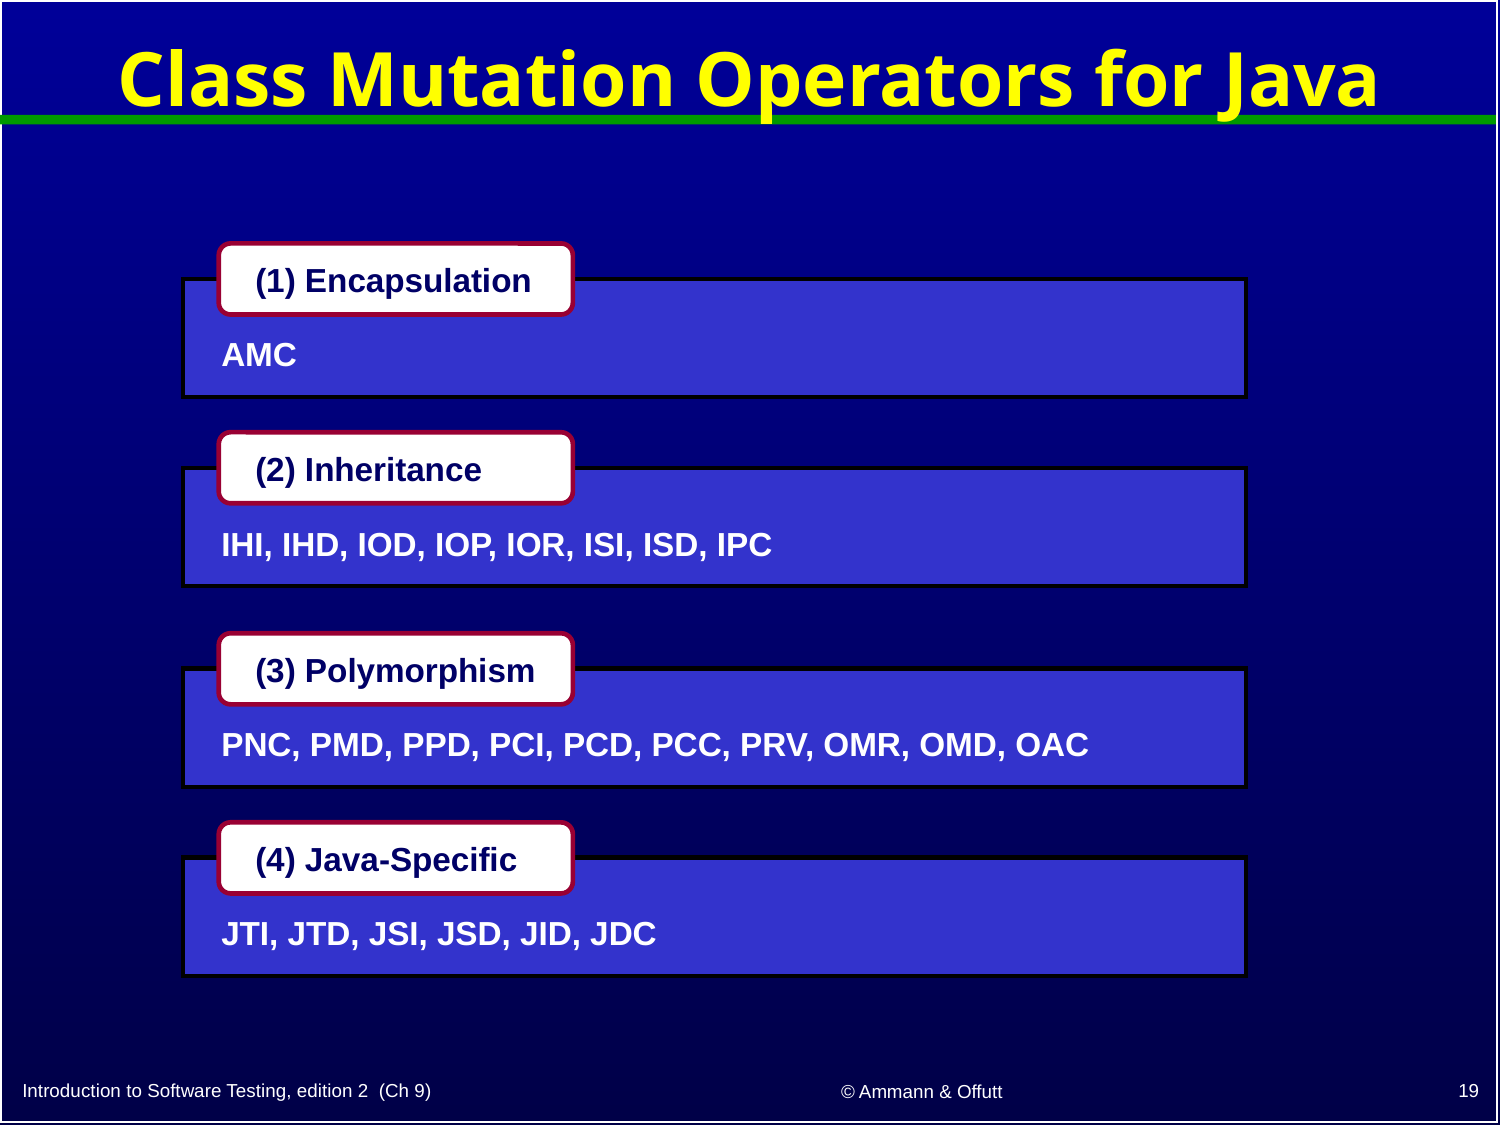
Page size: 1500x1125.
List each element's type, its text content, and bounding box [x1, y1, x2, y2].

text_box JTI, JTD, JSI, JSD, JID, JDC [206, 904, 1057, 961]
text_box (1) Encapsulation [218, 243, 573, 315]
text_box (3) Polymorphism [218, 633, 573, 705]
text_box AMC [206, 326, 1057, 382]
text_box IHI, IHD, IOD, IOP, IOR, ISI, ISD, IPC [206, 515, 1057, 571]
text_box (2) Inheritance [218, 432, 573, 504]
title Class Mutation Operators for Java [0, 10, 1500, 154]
text_box PNC, PMD, PPD, PCI, PCD, PCC, PRV, OMR, OMD, OAC [206, 716, 1132, 772]
text_box [183, 668, 1246, 787]
text_box [183, 857, 1246, 976]
text_box (4) Java-Specific [218, 822, 573, 894]
slide_number 19 [1181, 1065, 1495, 1115]
footer © Ammann & Offutt [684, 1067, 1160, 1115]
text_box [183, 278, 1246, 398]
text_box [183, 467, 1246, 587]
slide_number Introduction to Software Testing, edition 2 (Ch 9) [6, 1066, 644, 1113]
